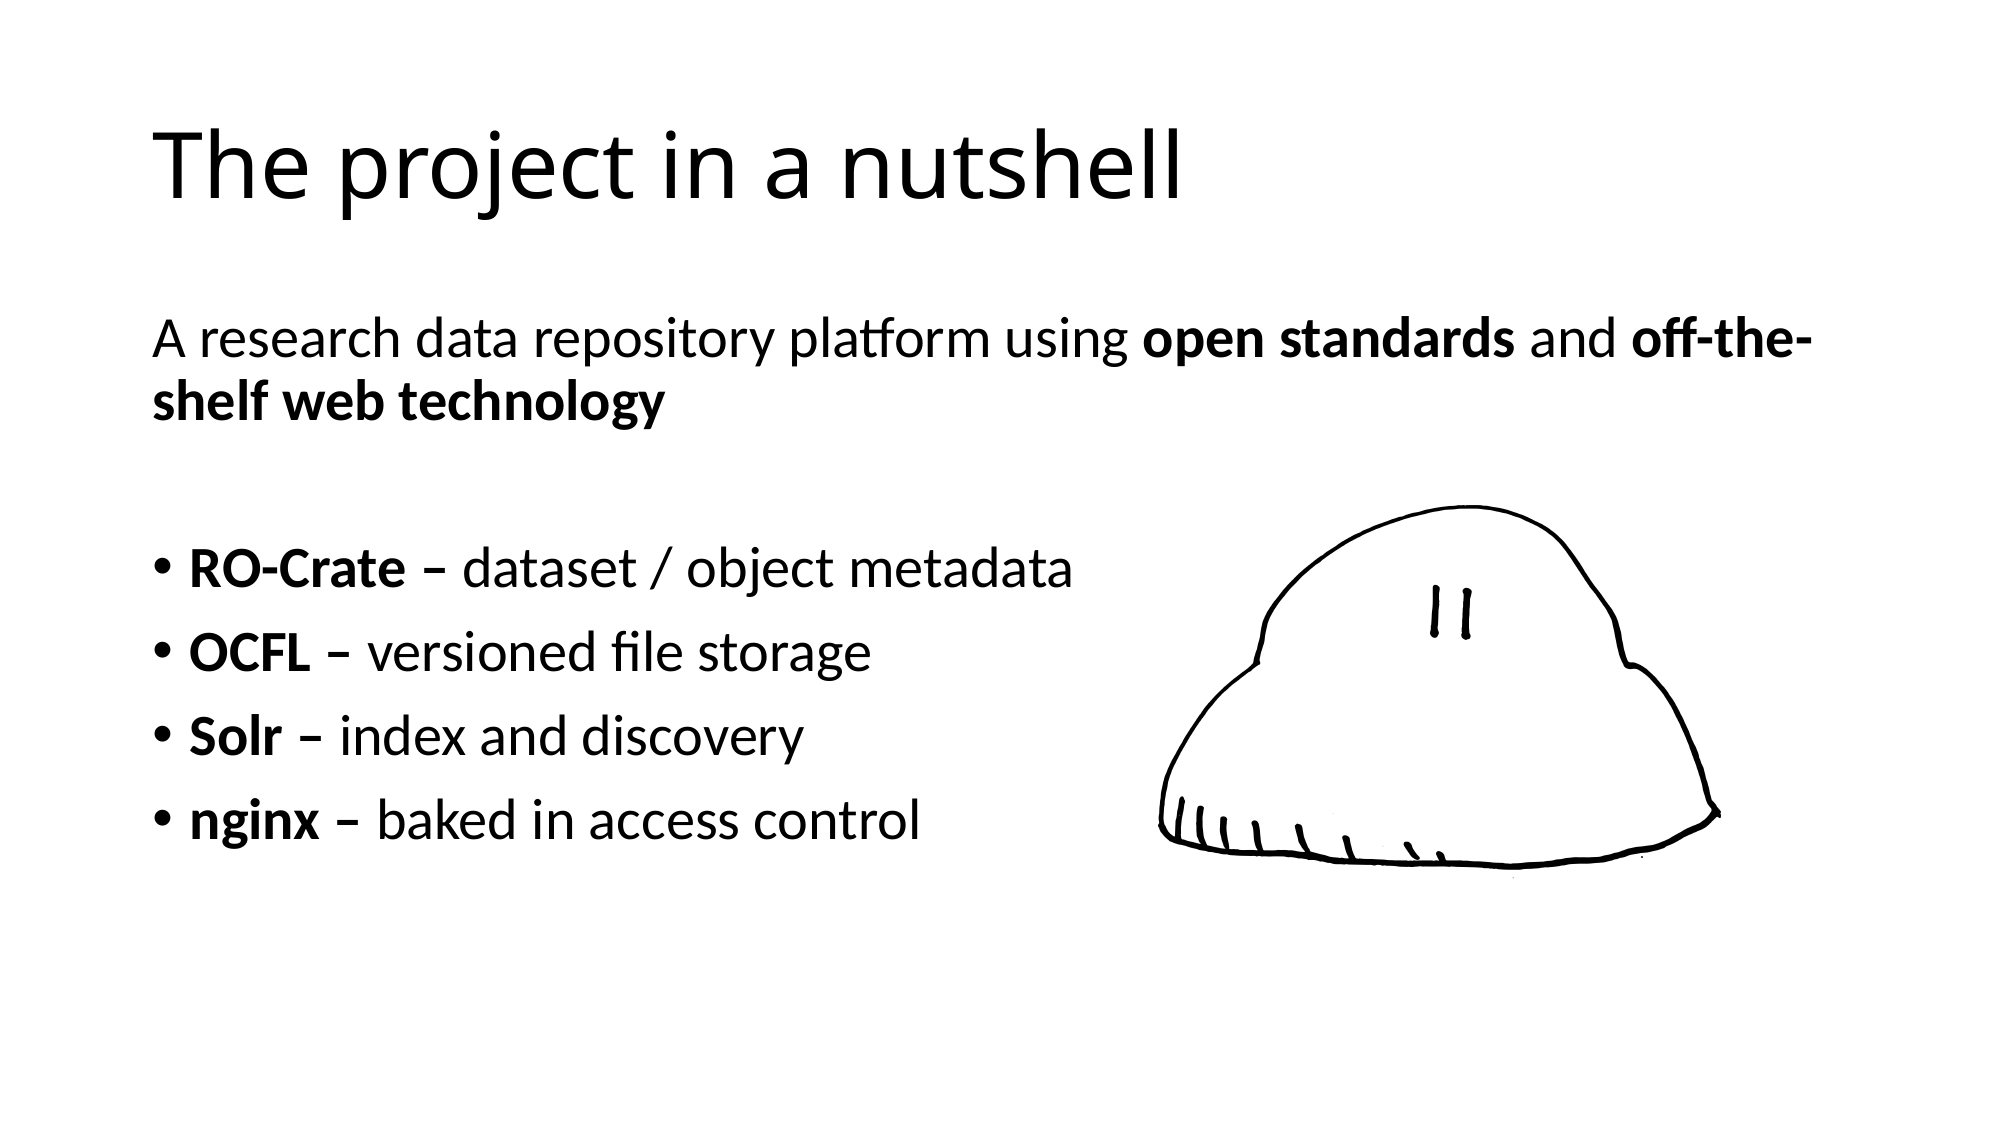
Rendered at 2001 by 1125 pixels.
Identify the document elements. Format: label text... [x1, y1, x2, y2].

list A research data repository platform using open standards and off-the-shelf web technology RO-Crate – dataset / object metadata OCFL – versioned file storage Solr – index and discovery nginx – baked in access control [137, 299, 1863, 1014]
picture [1158, 410, 1721, 973]
title The project in a nutshell [137, 59, 1863, 278]
